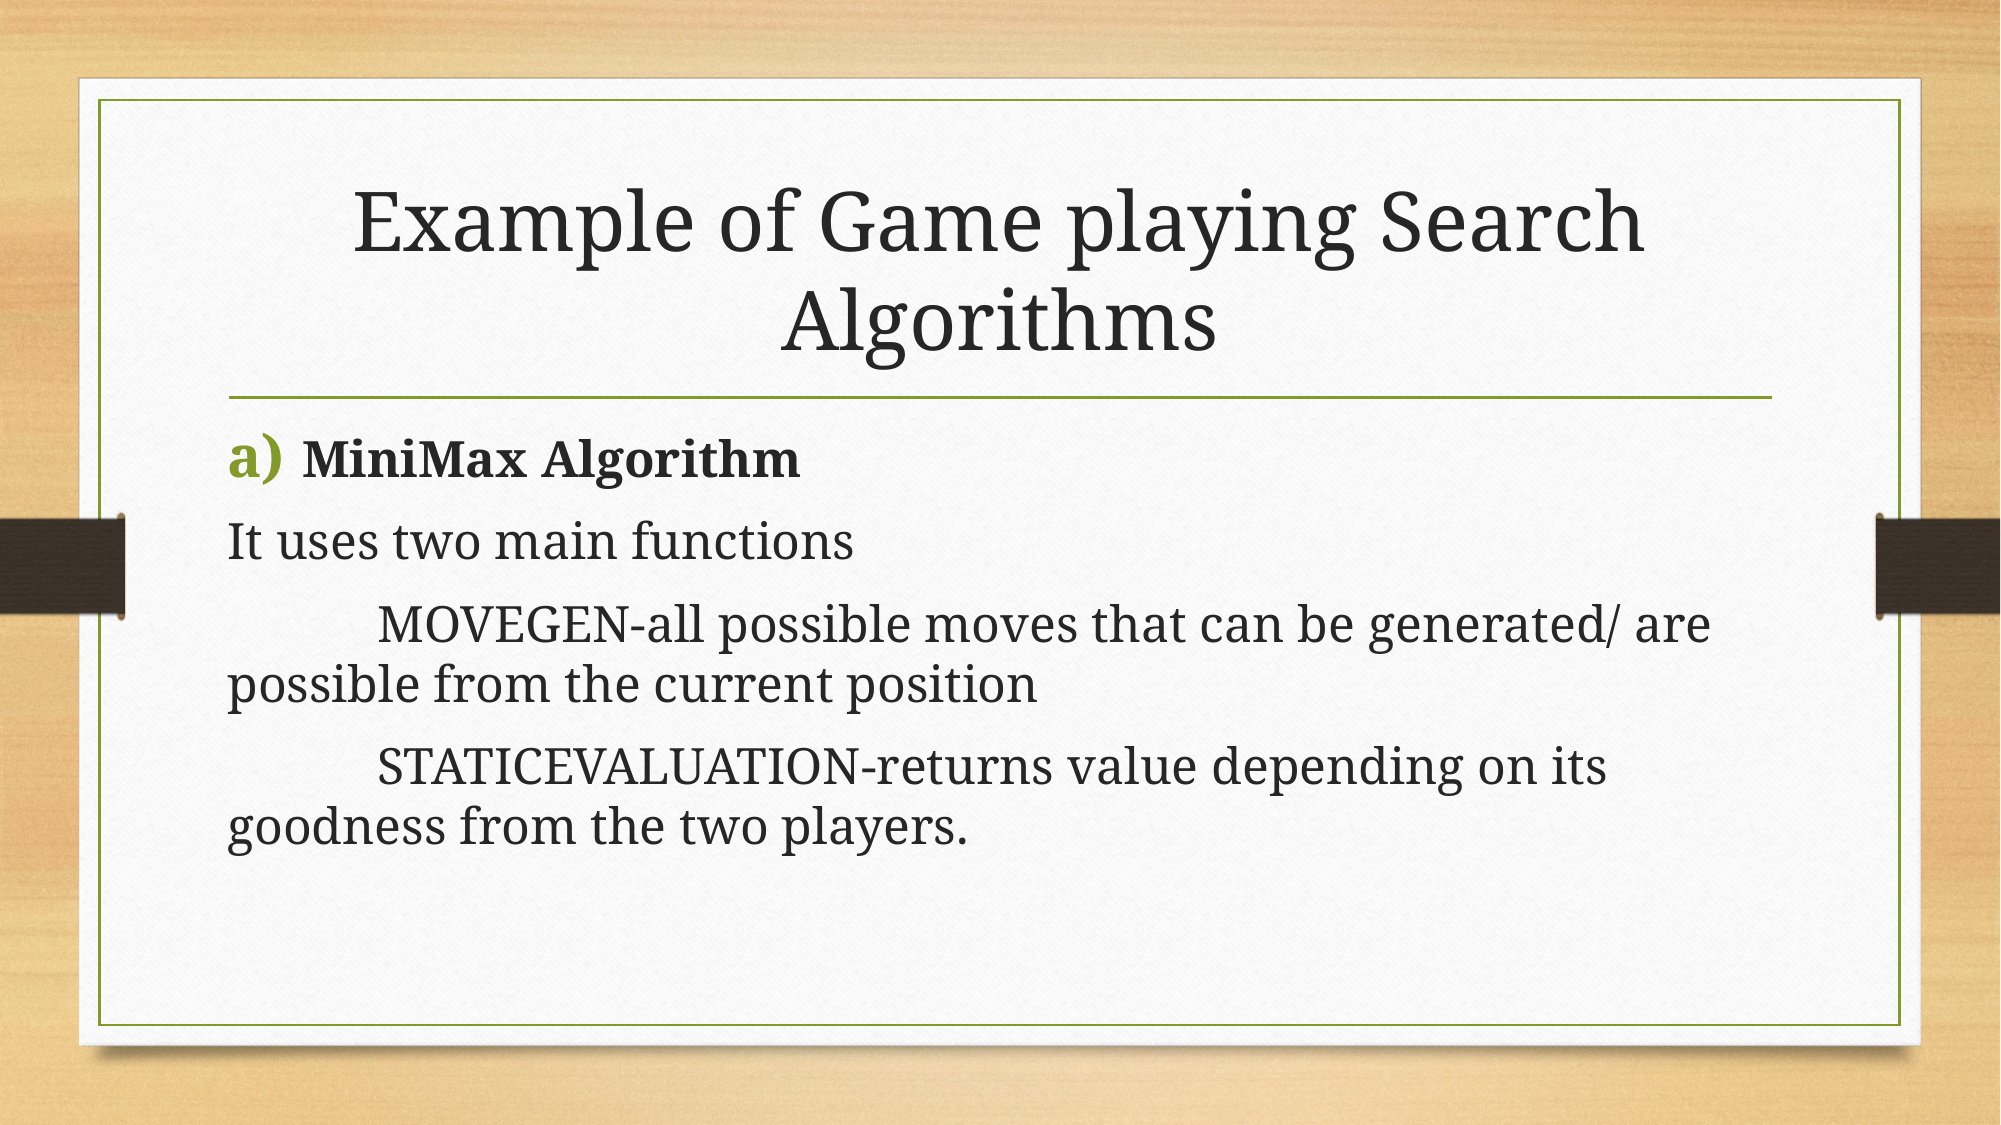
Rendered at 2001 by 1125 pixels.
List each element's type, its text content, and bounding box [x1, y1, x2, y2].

title Example of Game playing Search Algorithms [212, 161, 1788, 375]
list MiniMax Algorithm It uses two main functions MOVEGEN-all possible moves that can be generated/ are possible from the current position STATICEVALUATION-returns value depending on its goodness from the two players. [212, 419, 1788, 964]
picture [0, 0, 2001, 1125]
